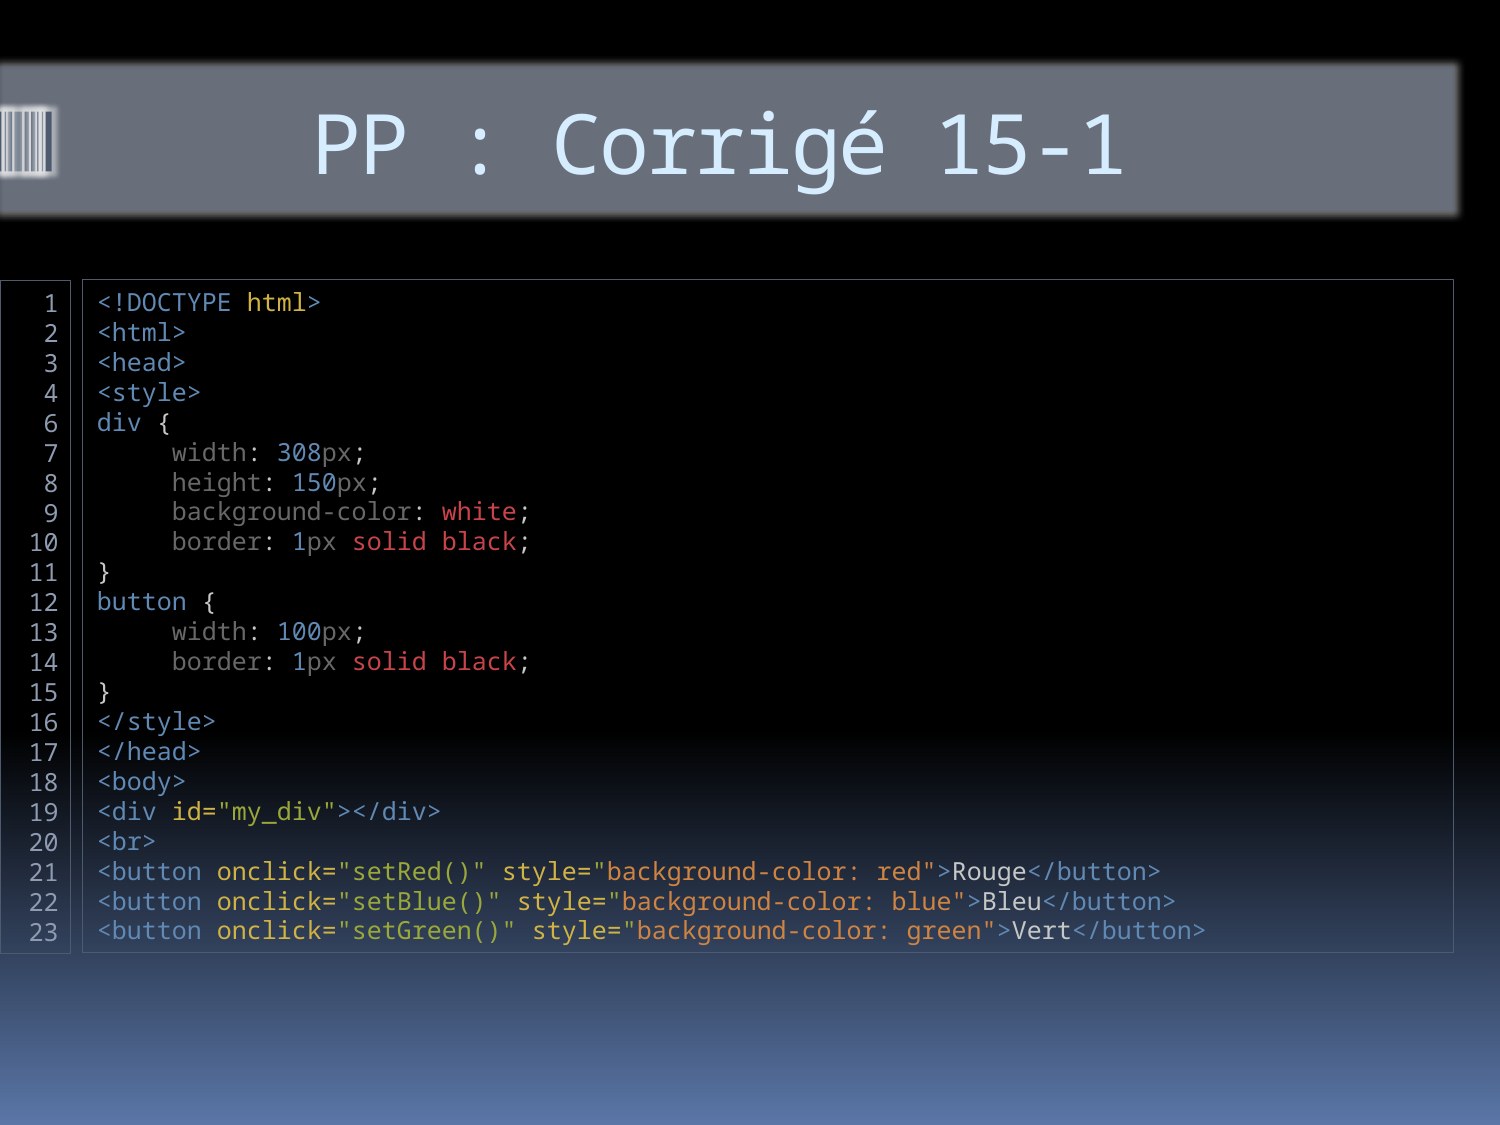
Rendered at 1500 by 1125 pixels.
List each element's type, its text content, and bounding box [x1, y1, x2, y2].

title PP : Corrigé 15-1 [82, 83, 1358, 234]
text_box <!DOCTYPE html> <html> <head> <style> div { width: 308px; height: 150px; background-color: white; border: 1px solid black; } button { width: 100px; border: 1px solid black; } </style> </head> <body> <div id="my_div"></div> <br> <button onclick="setRed()" style="background-color: red">Rouge</button> <button onclick="setBlue()" style="background-color: blue">Bleu</button> <button onclick="setGreen()" style="background-color: green">Vert</button> [82, 278, 1454, 953]
text_box 1 2 3 4 6 7 8 9 10 11 12 13 14 15 16 17 18 19 20 21 22 23 [0, 280, 71, 954]
